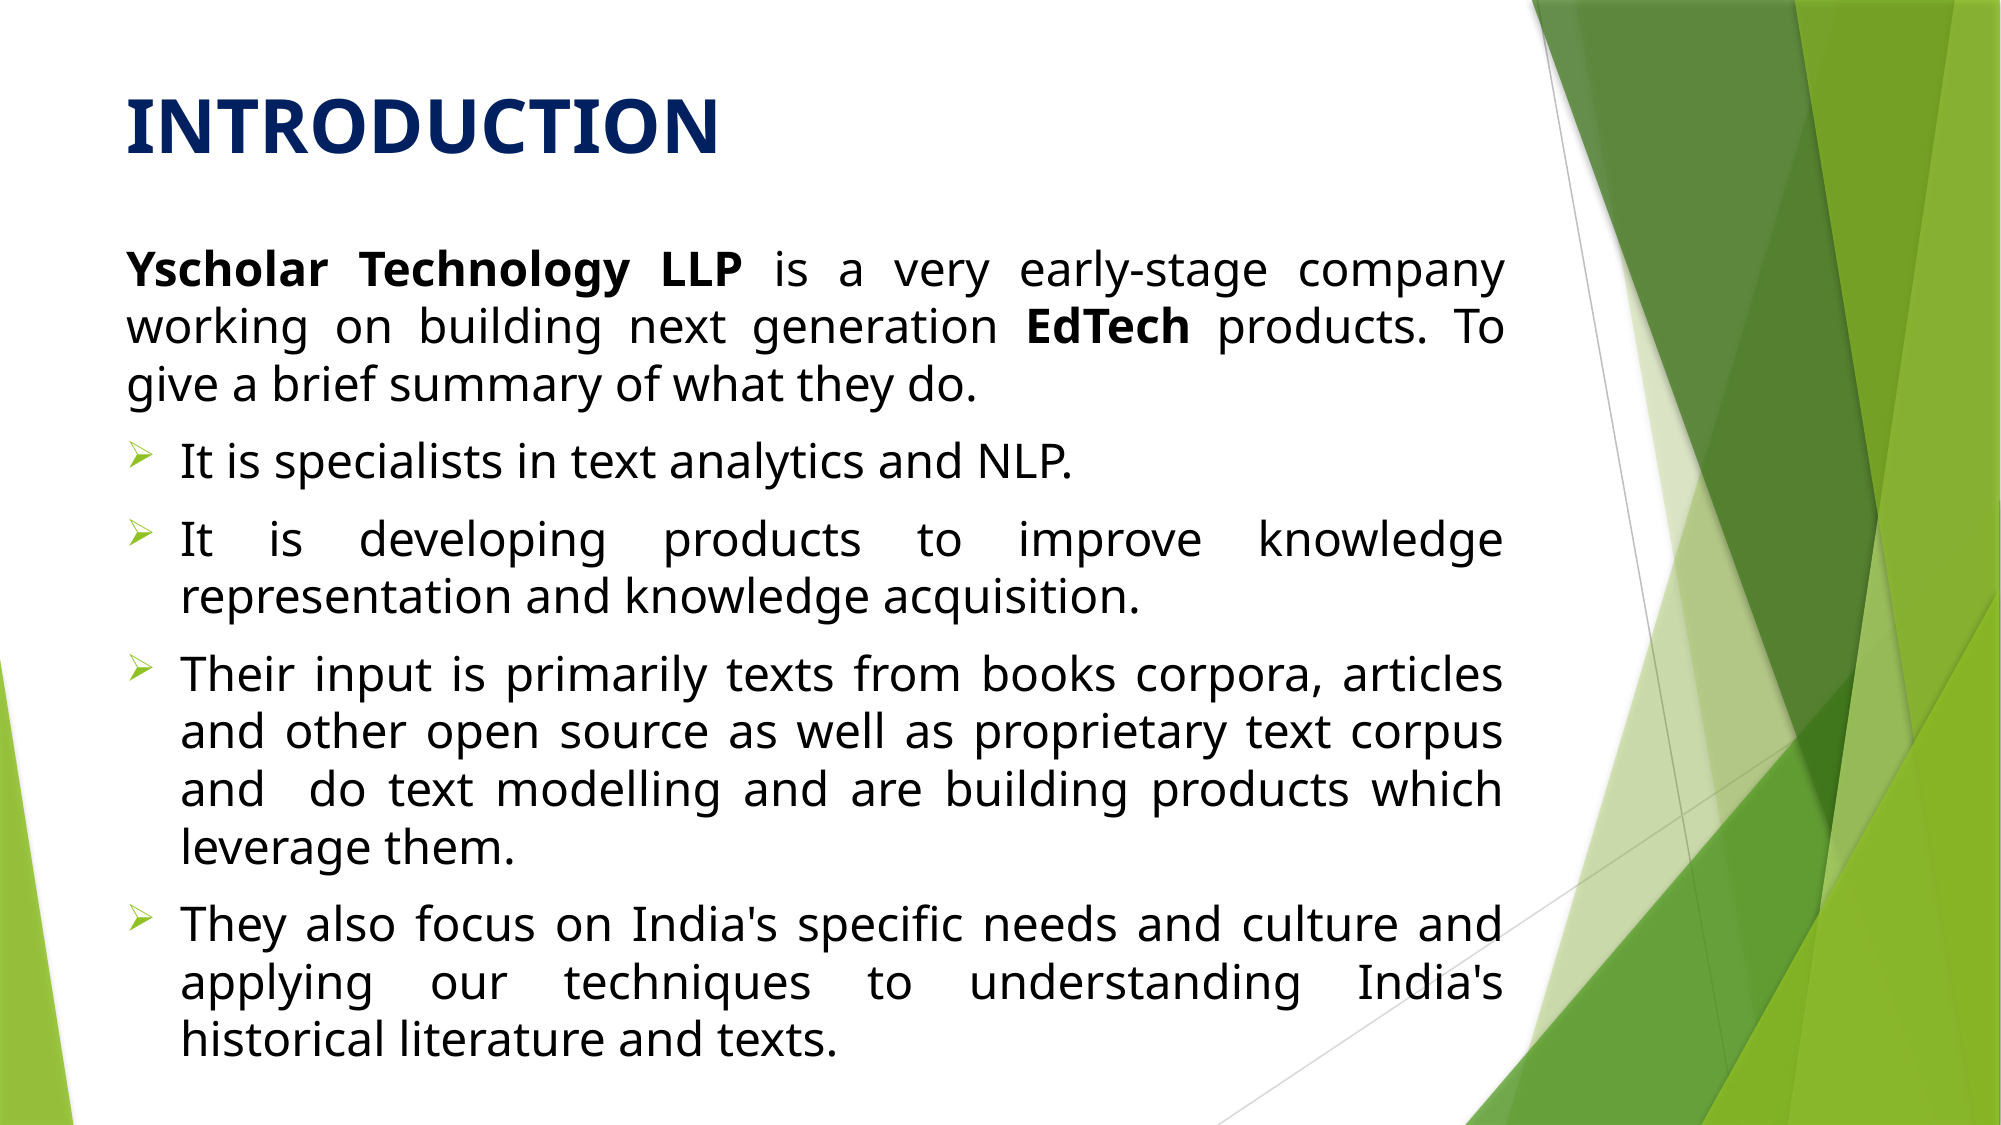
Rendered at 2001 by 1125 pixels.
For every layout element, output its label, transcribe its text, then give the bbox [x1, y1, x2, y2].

title INTRODUCTION [111, 70, 1522, 190]
list Yscholar Technology LLP is a very early-stage company working on building next generation EdTech products. To give a brief summary of what they do. It is specialists in text analytics and NLP. It is developing products to improve knowledge representation and knowledge acquisition. Their input is primarily texts from books corpora, articles and other open source as well as proprietary text corpus and do text modelling and are building products which leverage them. They also focus on India's specific needs and culture and applying our techniques to understanding India's historical literature and texts. [111, 230, 1522, 1078]
